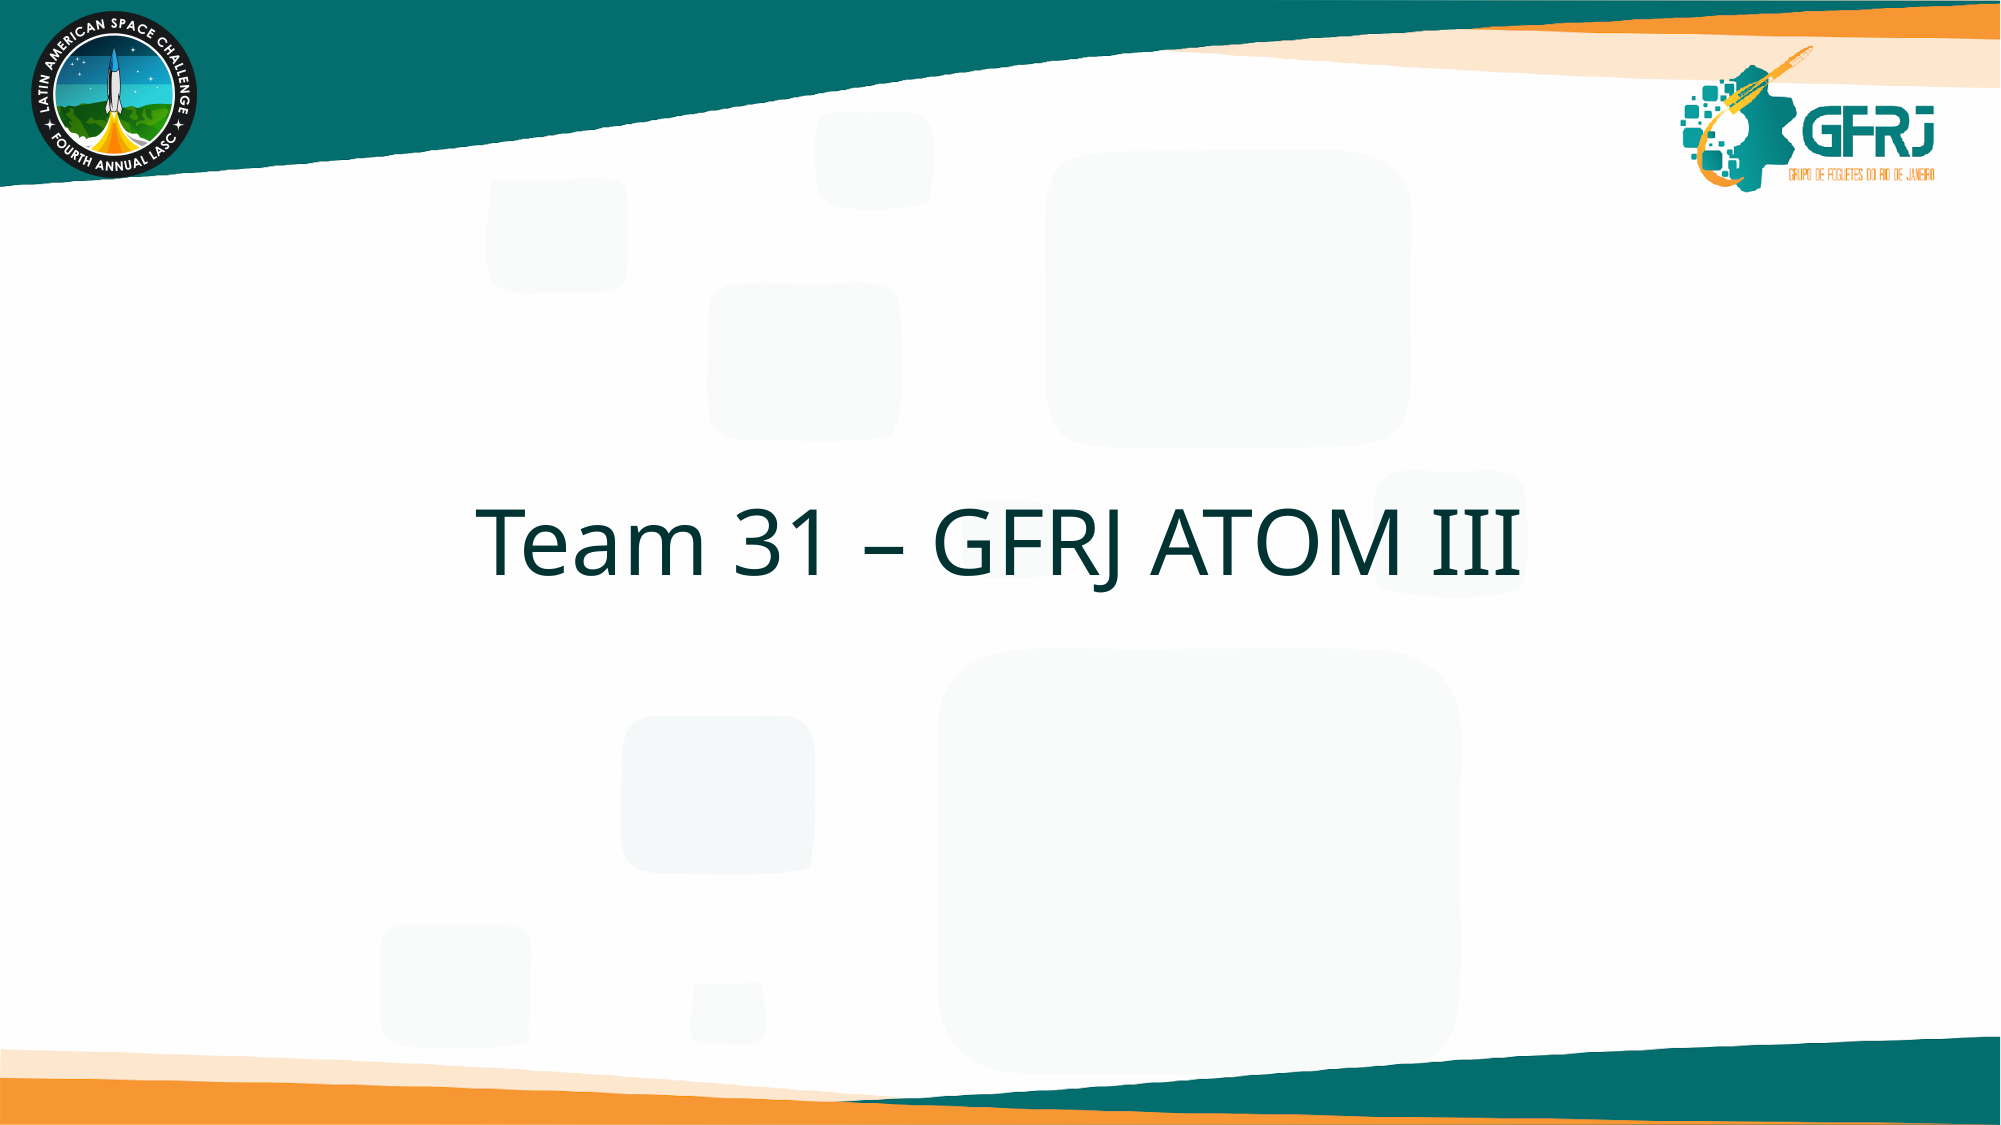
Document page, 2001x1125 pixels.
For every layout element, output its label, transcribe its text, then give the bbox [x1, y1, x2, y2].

picture [0, 0, 2001, 1125]
text_box Team 31 – GFRJ ATOM III [125, 489, 1875, 881]
